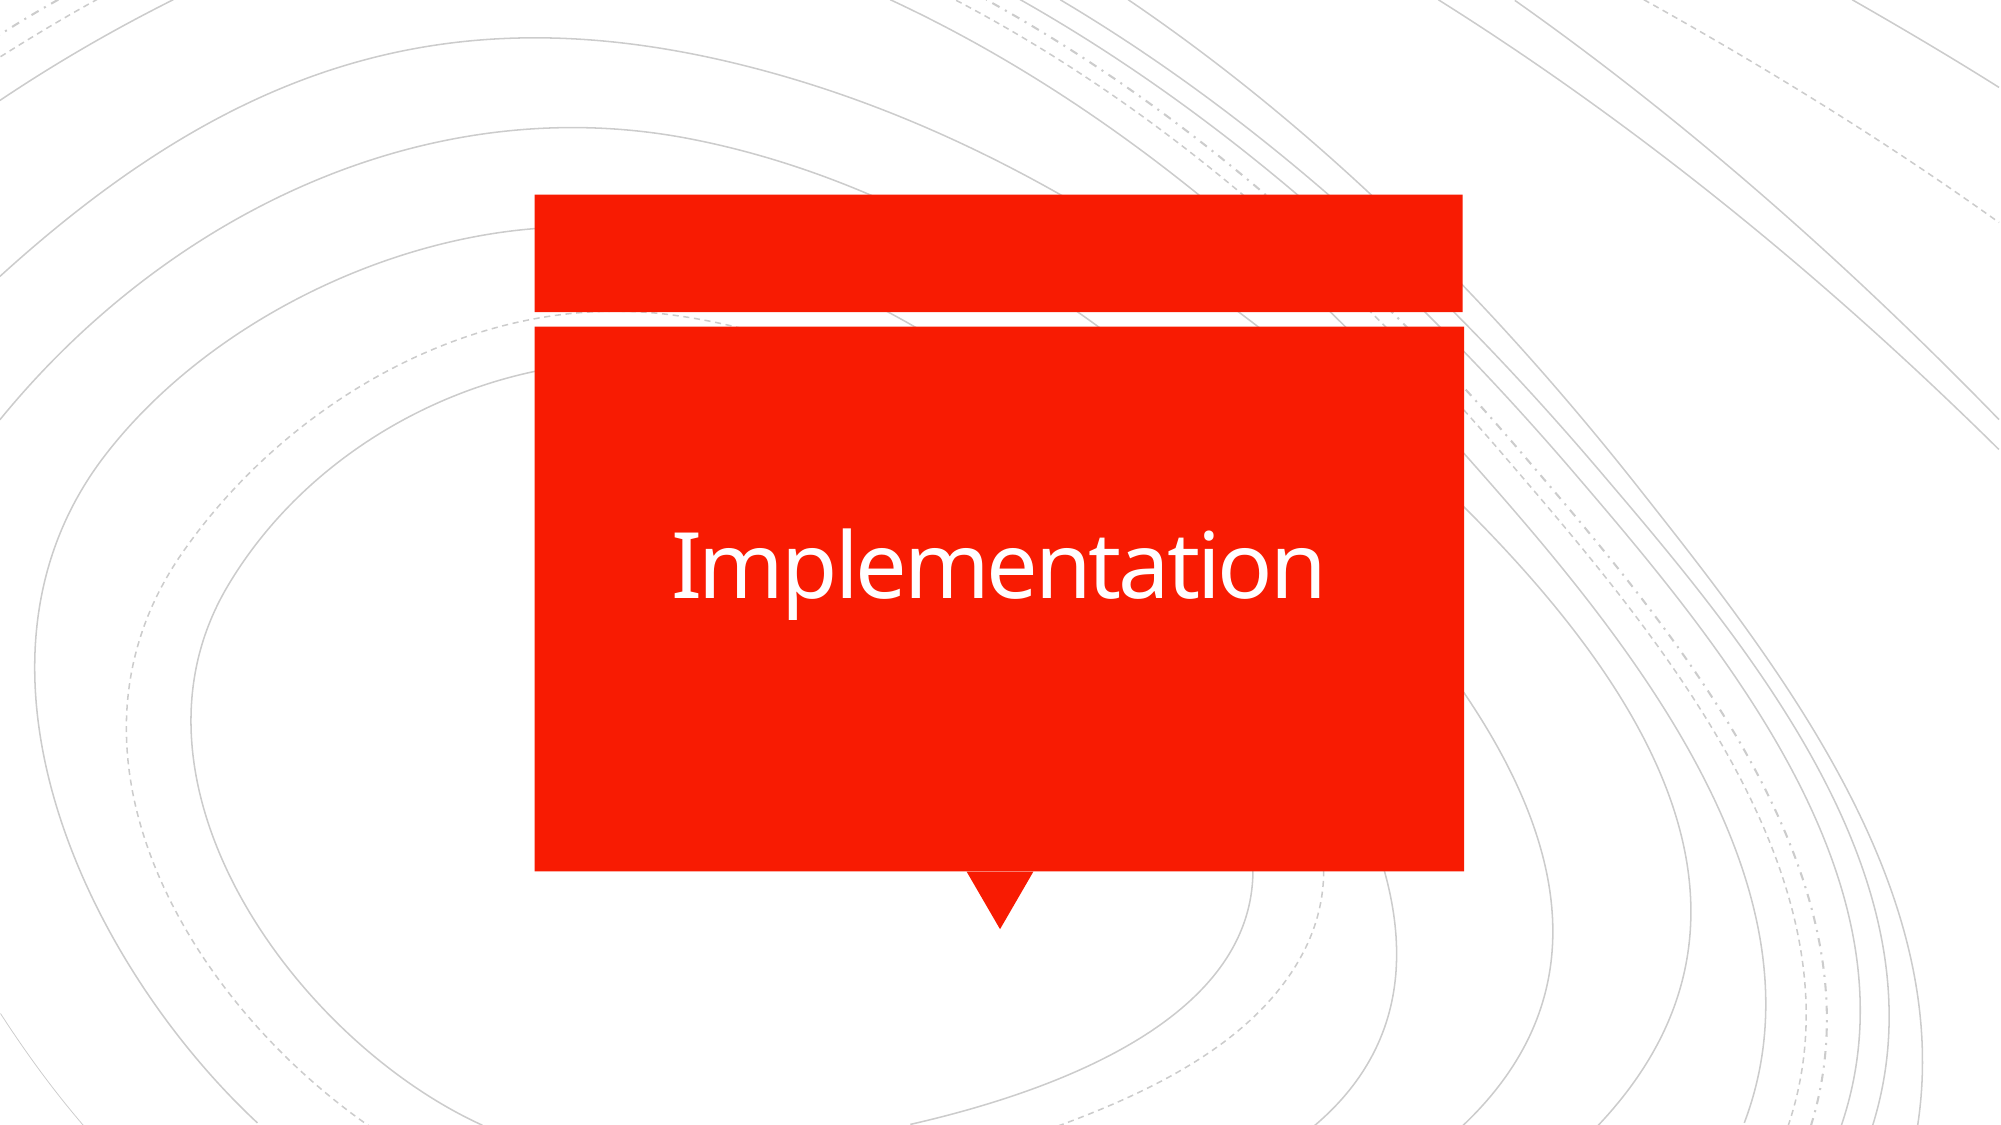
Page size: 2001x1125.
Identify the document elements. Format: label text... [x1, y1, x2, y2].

title Implementation [548, 340, 1450, 618]
